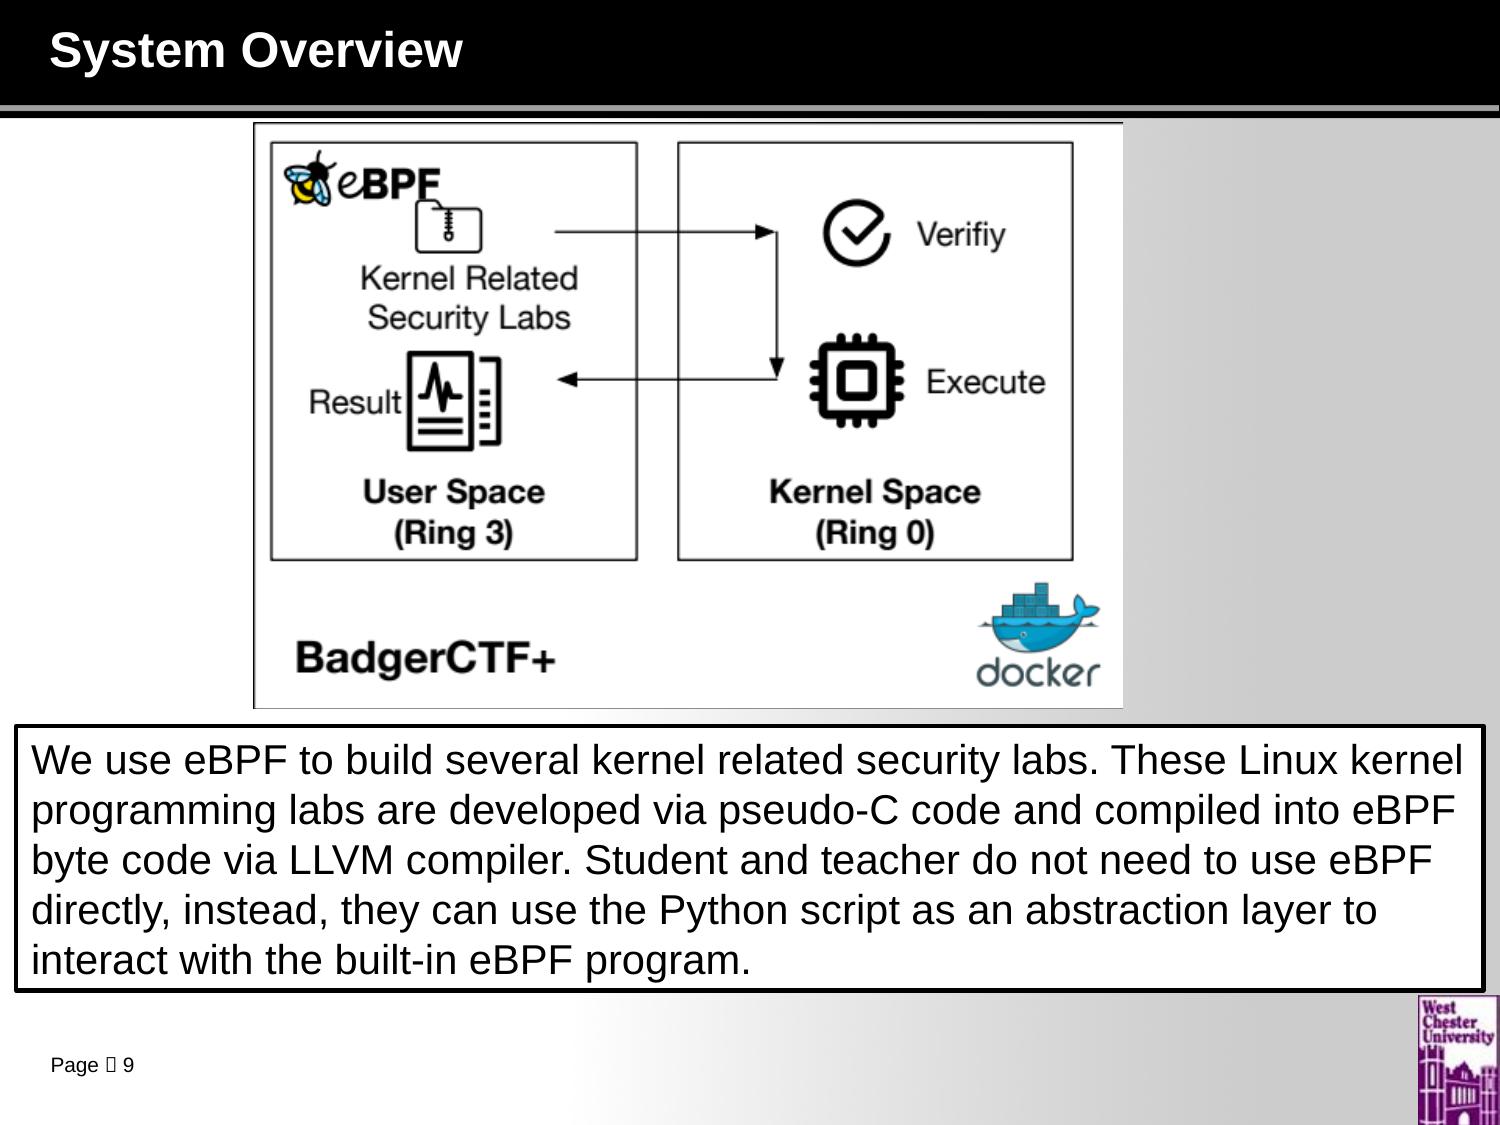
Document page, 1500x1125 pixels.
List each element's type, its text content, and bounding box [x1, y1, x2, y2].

title System Overview [49, 16, 1447, 123]
text_box We use eBPF to build several kernel related security labs. These Linux kernel programming labs are developed via pseudo-C code and compiled into eBPF byte code via LLVM compiler. Student and teacher do not need to use eBPF directly, instead, they can use the Python script as an abstraction layer to interact with the built-in eBPF program. [14, 724, 1486, 993]
picture [0, 0, 1500, 1125]
